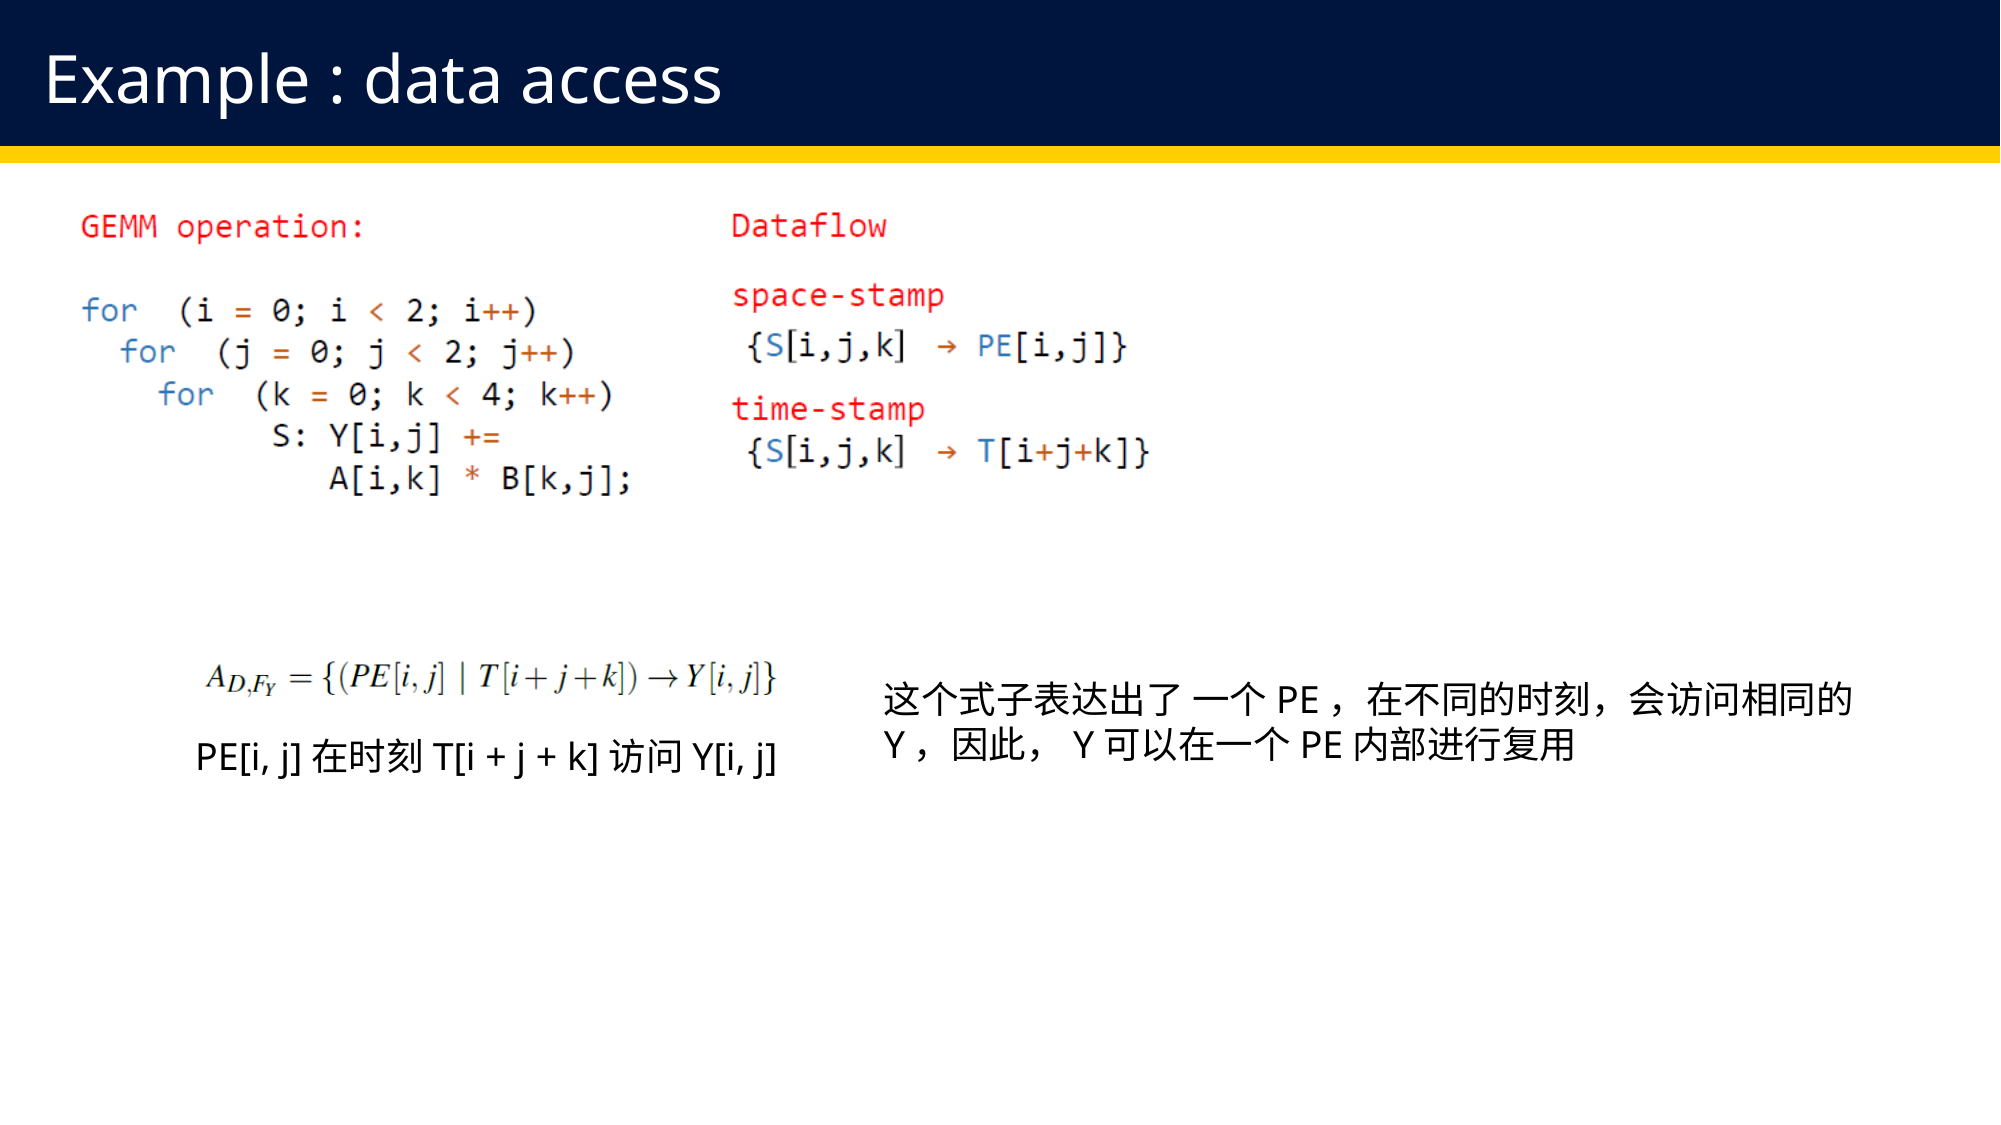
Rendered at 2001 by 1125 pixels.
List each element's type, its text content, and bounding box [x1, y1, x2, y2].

picture [704, 195, 1208, 492]
text_box PE[i, j]在时刻T[i + j + k]访问Y[i, j] [103, 725, 870, 786]
picture [0, 146, 2000, 163]
text_box Example : data access [28, 29, 2000, 125]
picture [43, 183, 673, 505]
text_box 这个式子表达出了 一个PE，在不同的时刻，会访问相同的Y，因此，Y可以在一个PE内部进行复用 [869, 668, 1937, 773]
picture [182, 633, 790, 717]
